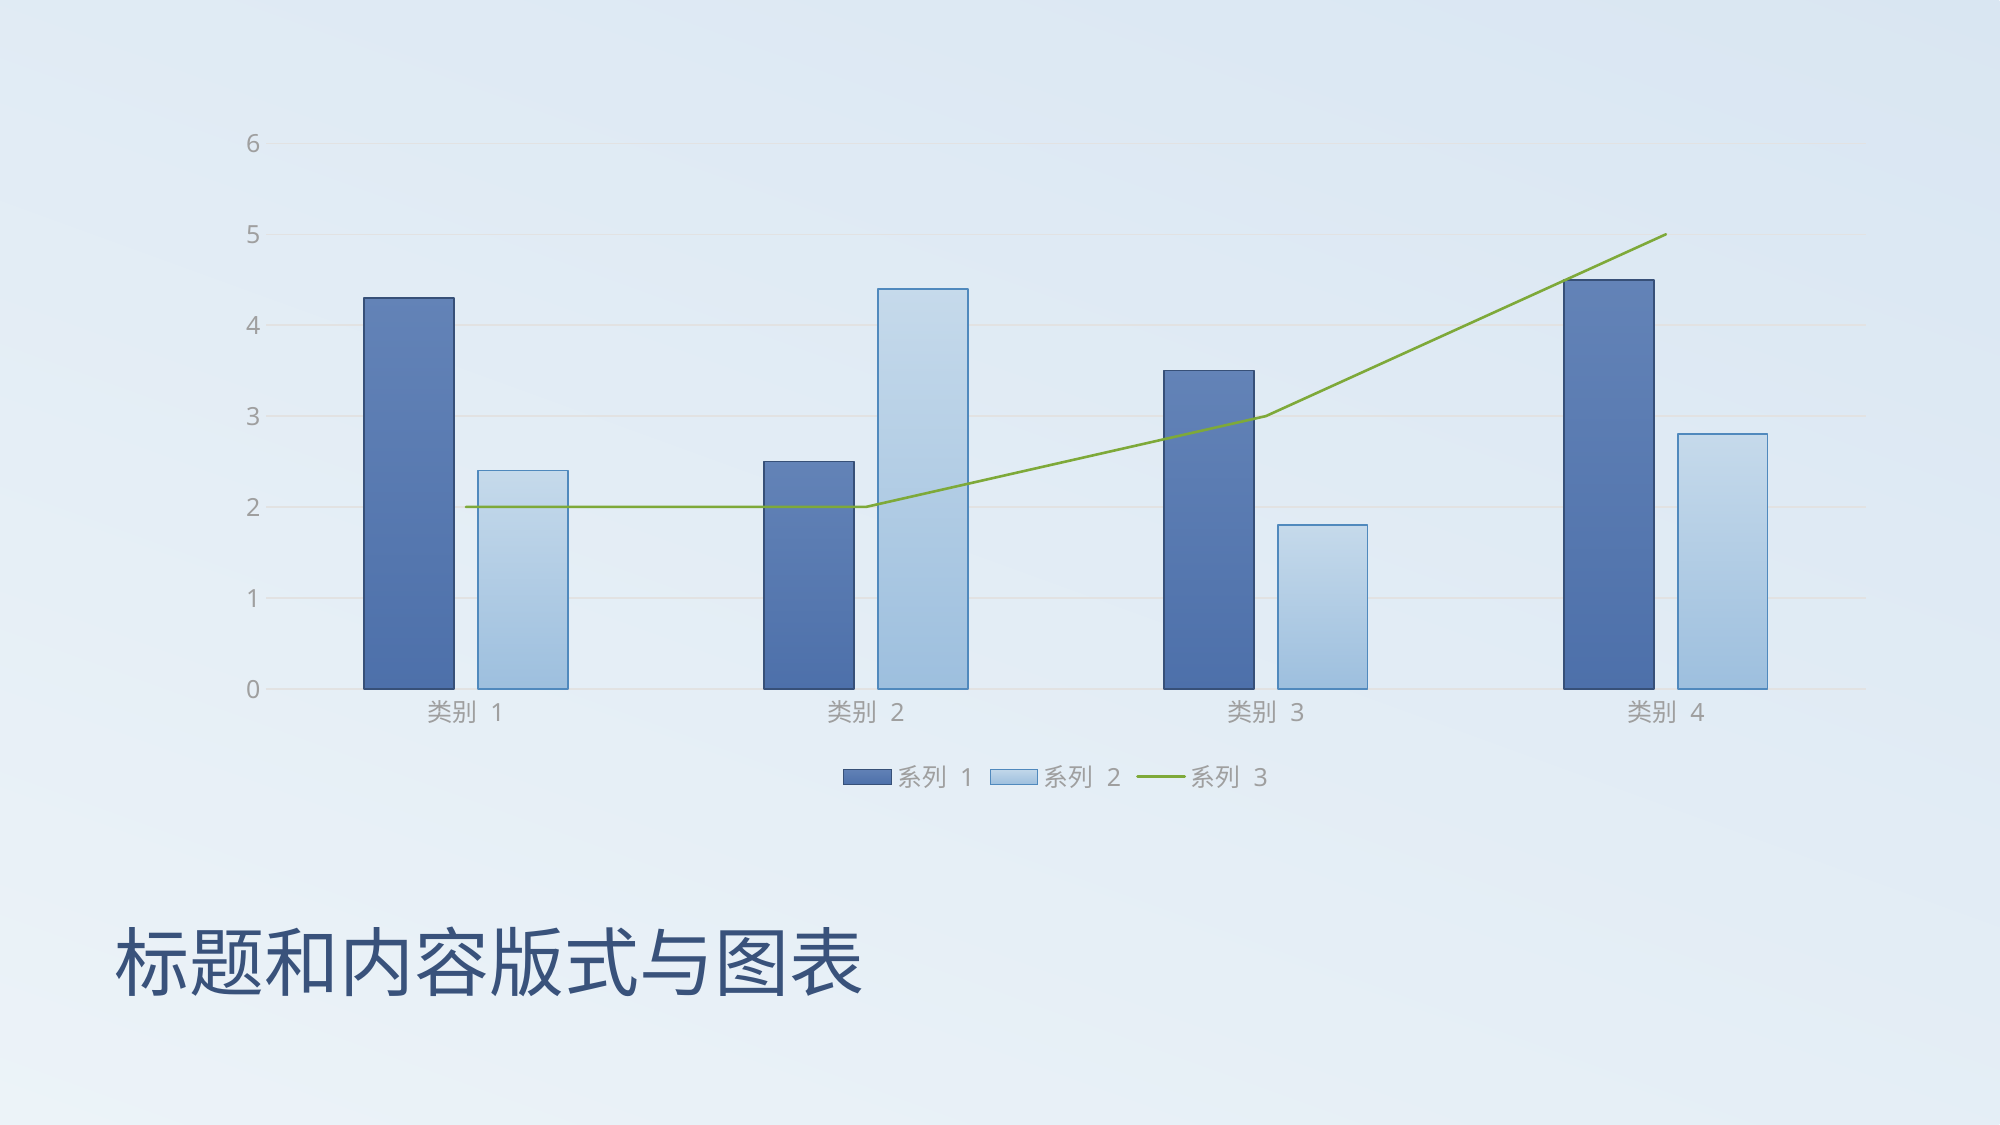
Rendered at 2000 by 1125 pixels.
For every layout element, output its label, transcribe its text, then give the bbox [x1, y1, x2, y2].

chart [212, 112, 1900, 800]
title 标题和内容版式与图表 [99, 837, 1900, 1013]
